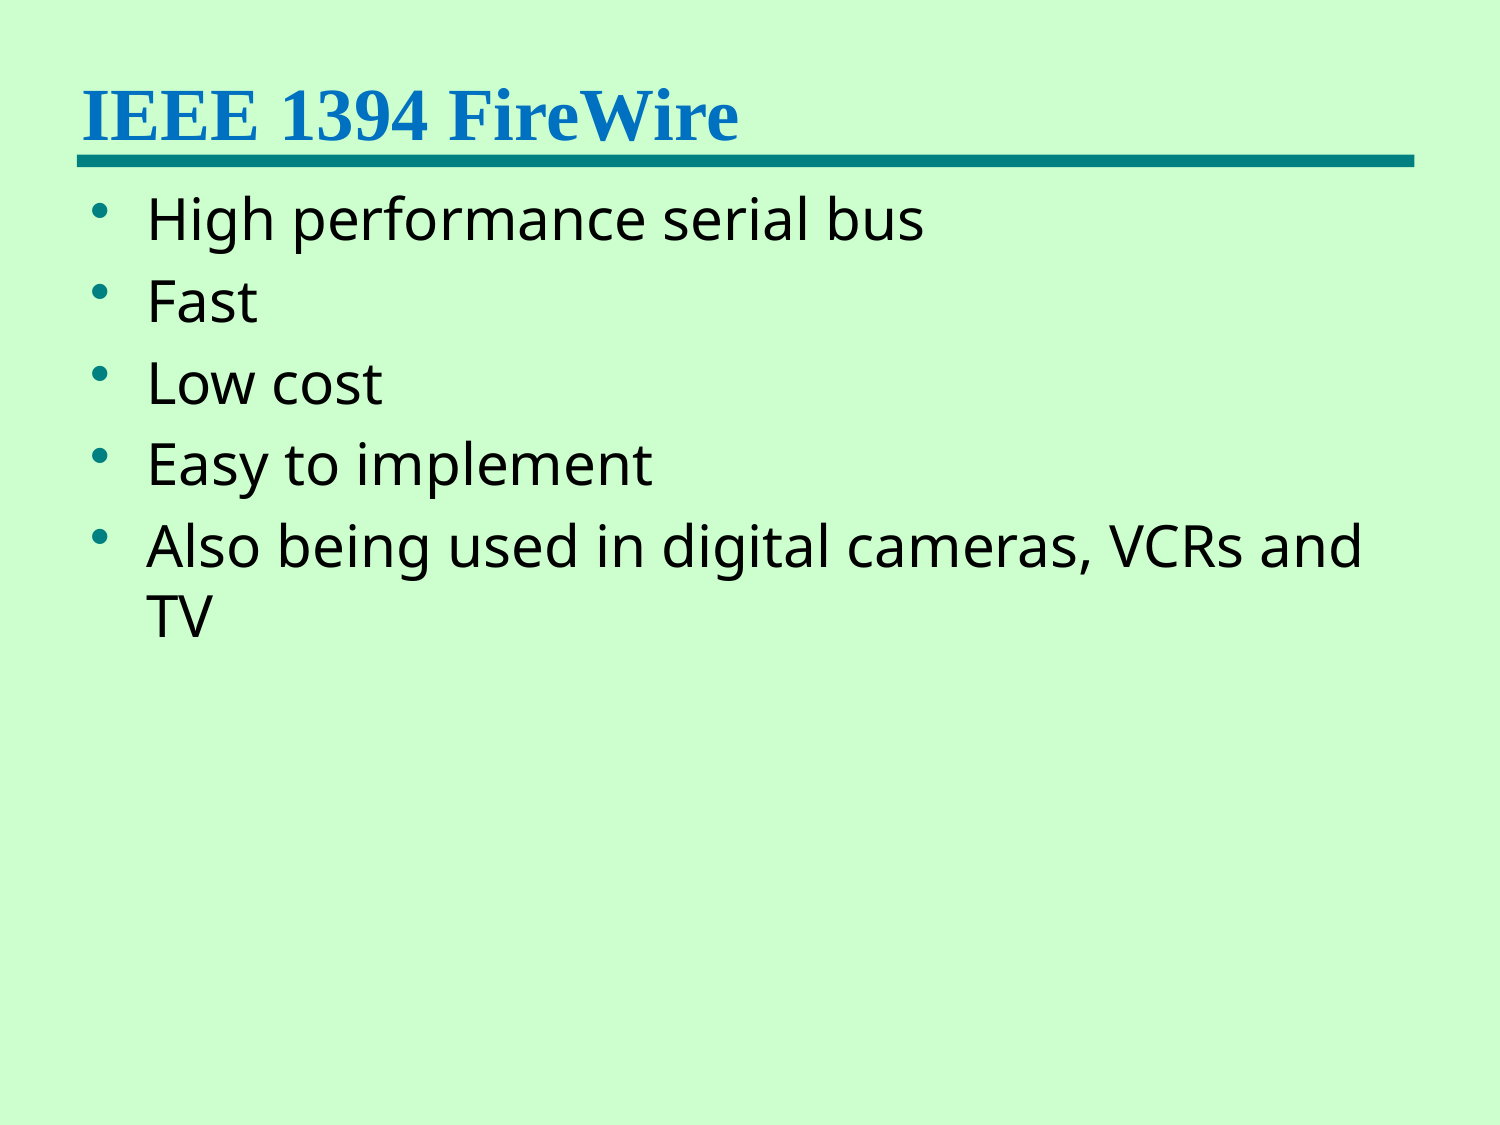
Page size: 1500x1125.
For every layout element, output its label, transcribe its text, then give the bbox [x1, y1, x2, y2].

list High performance serial bus Fast Low cost Easy to implement Also being used in digital cameras, VCRs and TV [75, 174, 1417, 1100]
title IEEE 1394 FireWire [66, 24, 1413, 163]
